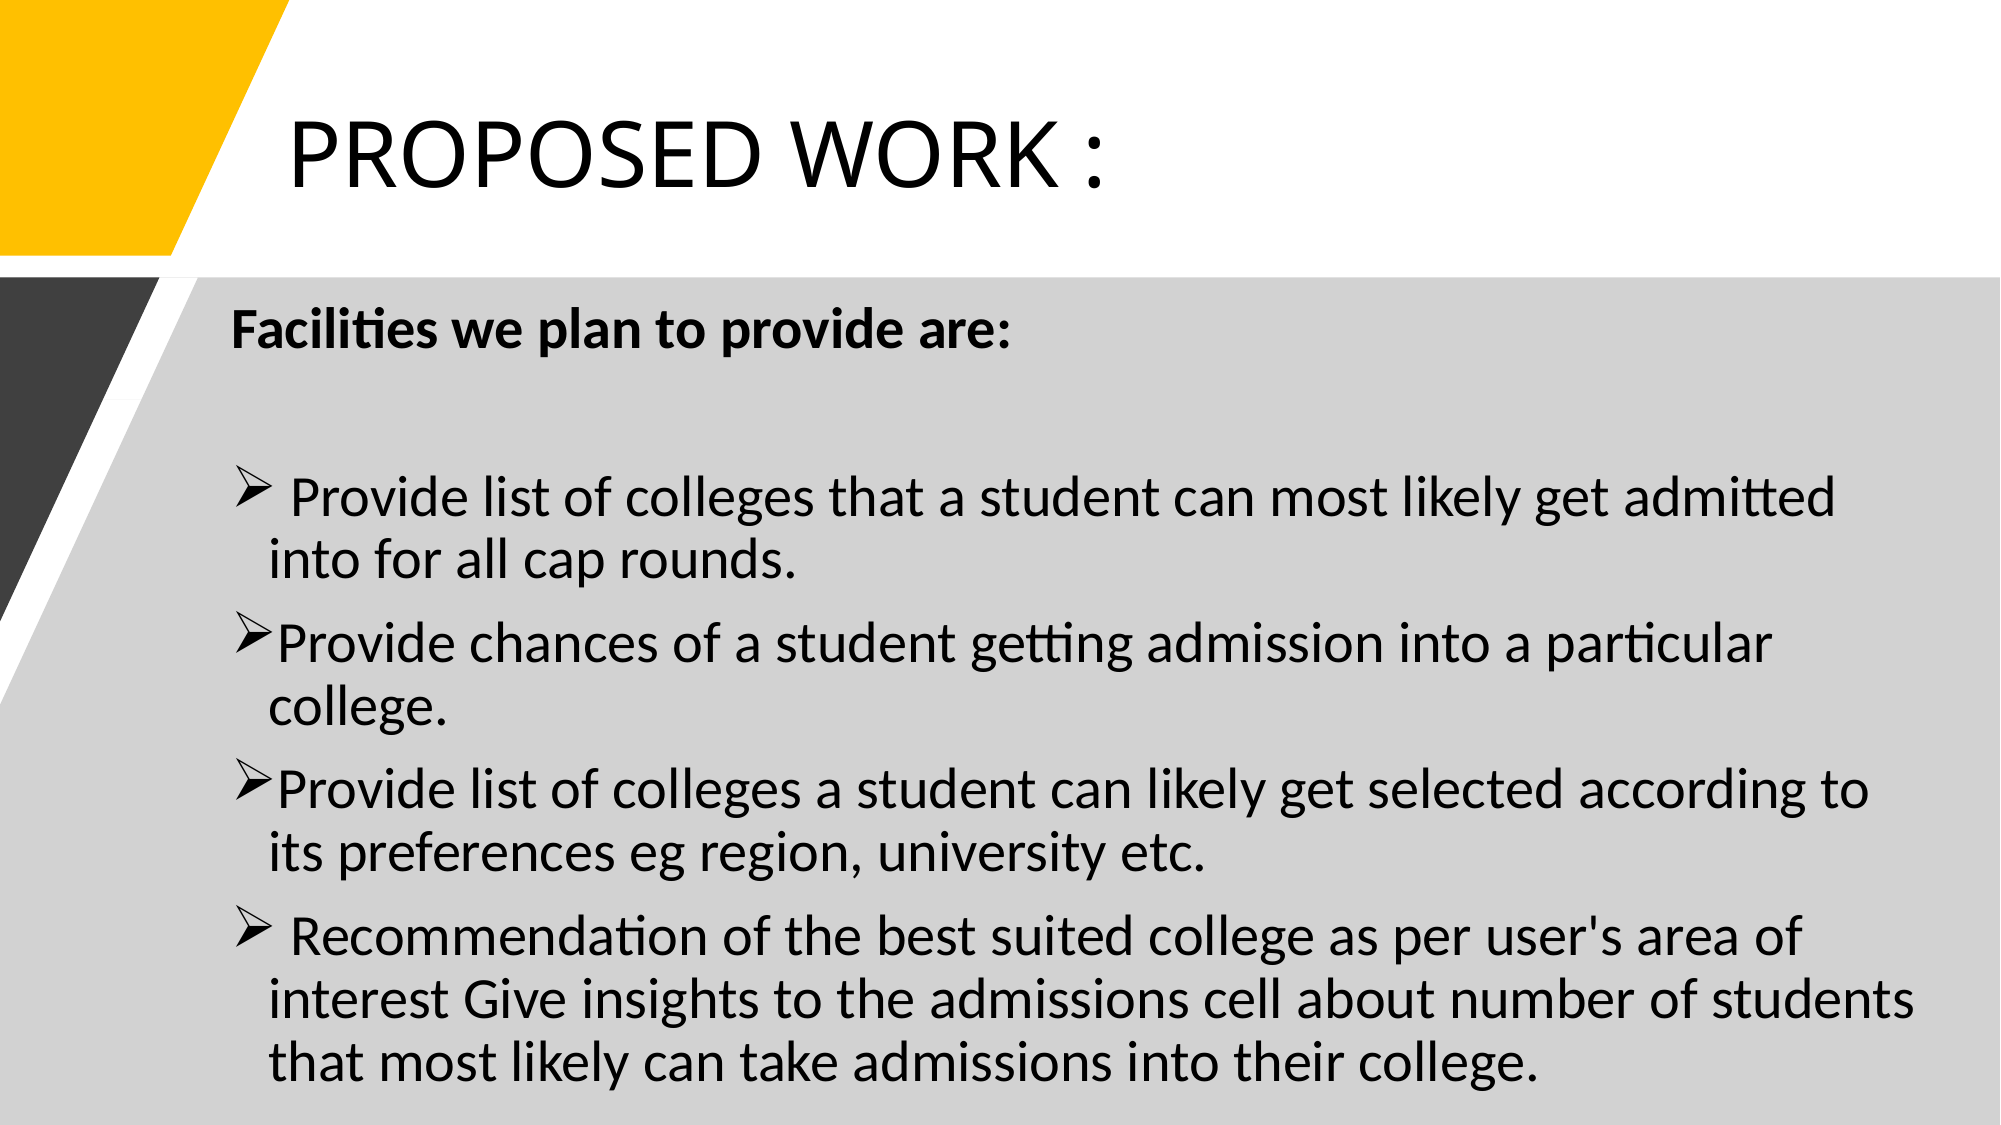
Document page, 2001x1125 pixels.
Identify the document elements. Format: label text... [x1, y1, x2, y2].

text_box [0, 276, 162, 622]
list Facilities we plan to provide are: Provide list of colleges that a student can most likely get admitted into for all cap rounds. Provide chances of a student getting admission into a particular college. Provide list of colleges a student can likely get selected according to its preferences eg region, university etc. Recommendation of the best suited college as per user's area of interest Give insights to the admissions cell about number of students that most likely can take admissions into their college. [216, 290, 1946, 1112]
text_box [0, 0, 291, 257]
title PROPOSED WORK : [271, 60, 1808, 255]
text_box [0, 276, 2000, 1125]
